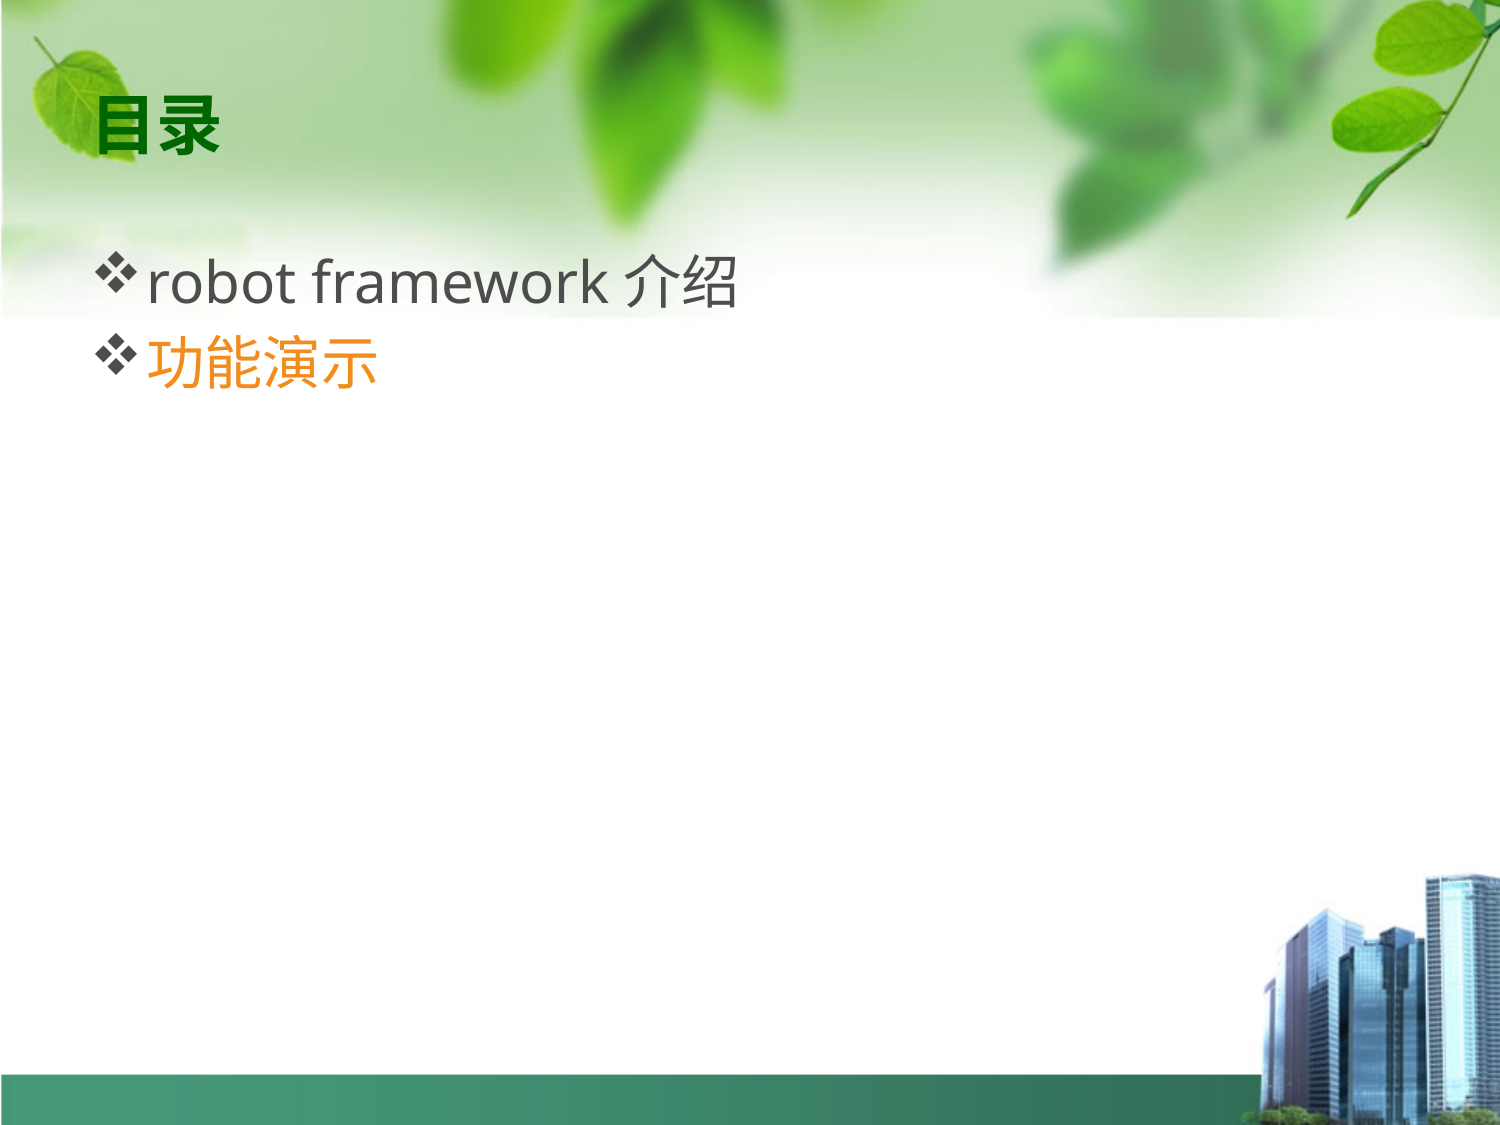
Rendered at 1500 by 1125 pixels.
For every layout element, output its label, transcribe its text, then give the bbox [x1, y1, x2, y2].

title 目录 [75, 45, 1425, 200]
list robot framework介绍 功能演示 [75, 237, 1425, 1005]
picture [0, 0, 1500, 1125]
